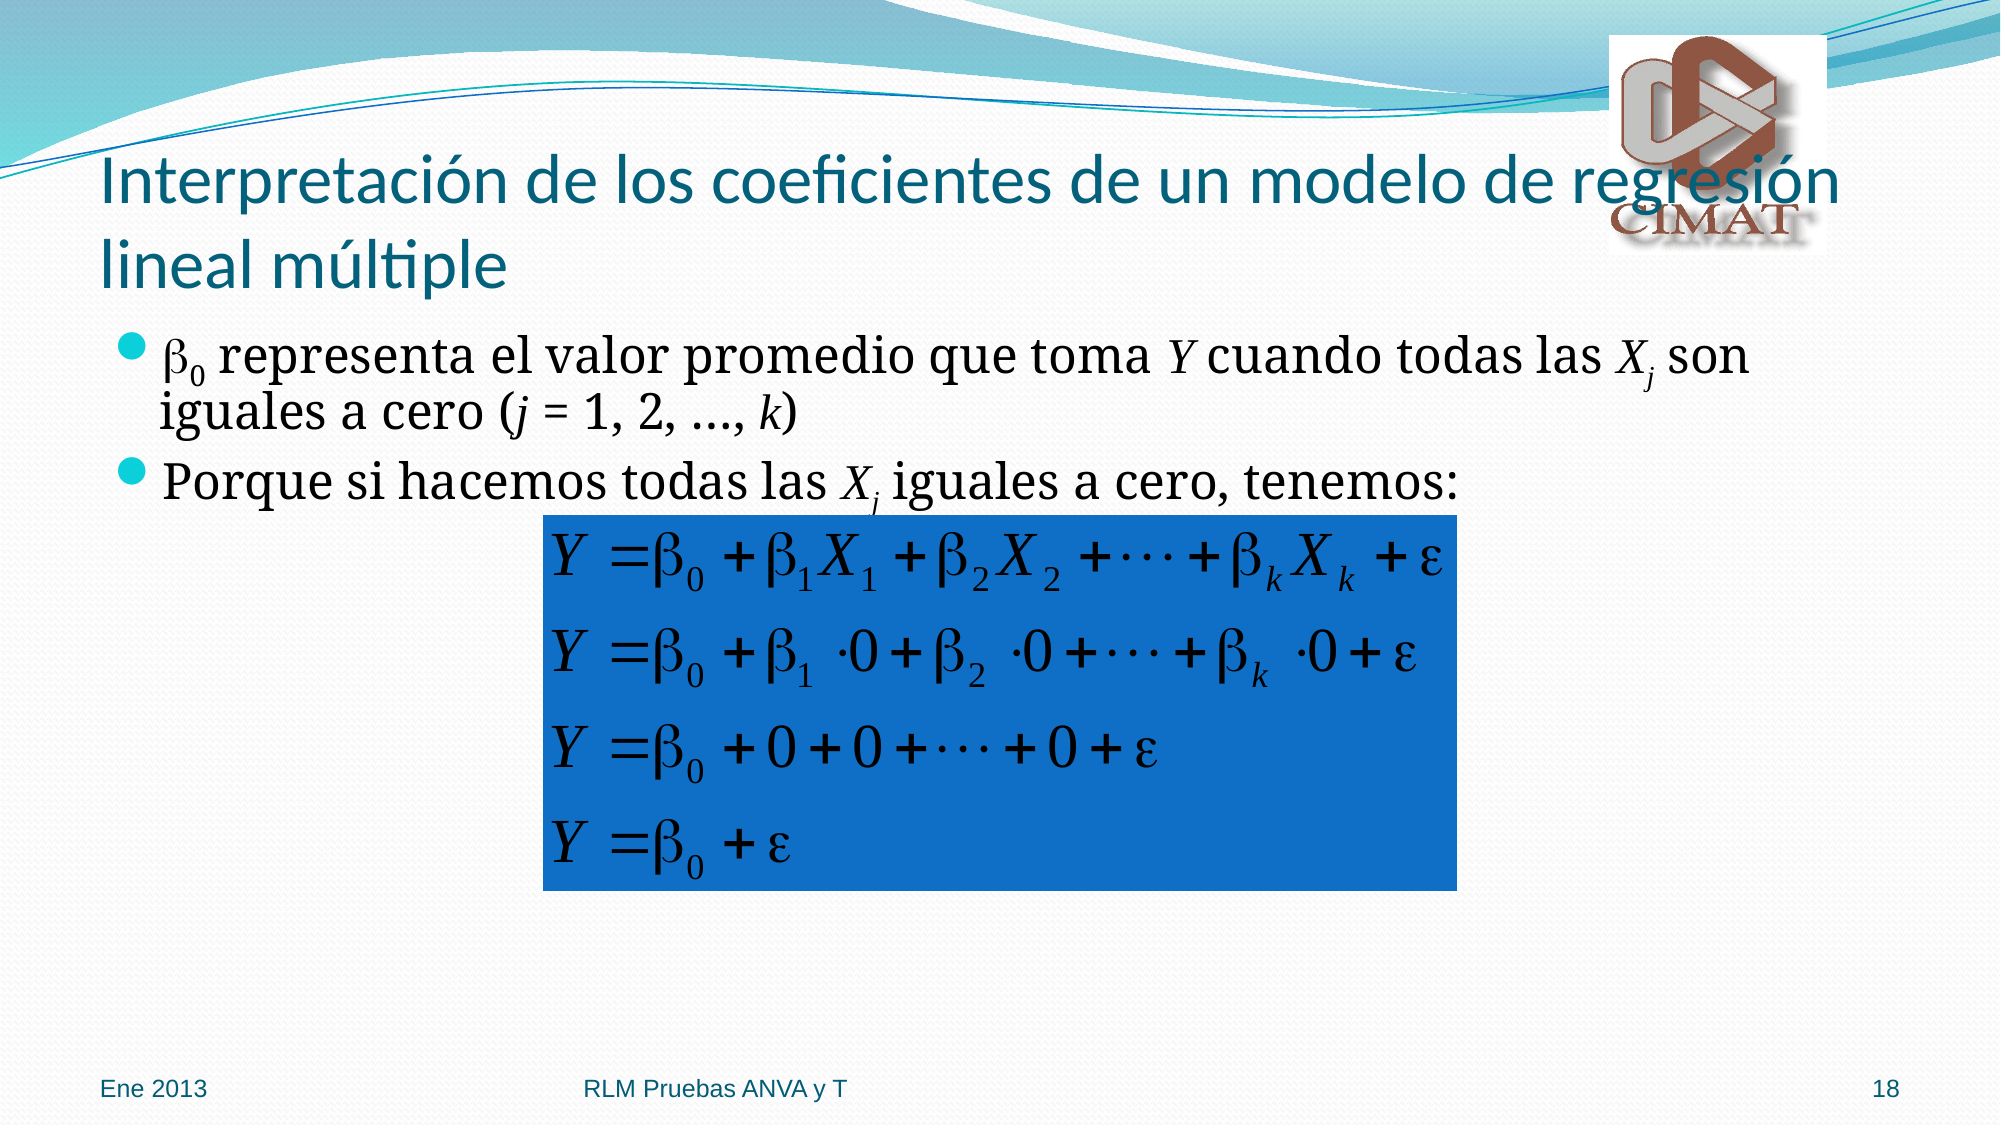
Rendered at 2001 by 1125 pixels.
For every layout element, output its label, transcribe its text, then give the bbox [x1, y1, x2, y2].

title Interpretación de los coeficientes de un modelo de regresión lineal múltiple [99, 115, 1900, 303]
table_cell 5 [536, 517, 1464, 903]
slide_number 18 [1733, 1042, 1900, 1103]
footer RLM Pruebas ANVA y T [583, 1042, 1317, 1103]
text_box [542, 514, 1458, 892]
list 0 representa el valor promedio que toma Y cuando todas las Xj son iguales a cero (j = 1, 2, …, k) Porque si hacemos todas las Xj iguales a cero, tenemos: [99, 317, 1900, 1038]
picture [1609, 35, 1827, 115]
slide_number Ene 2013 [99, 1042, 567, 1103]
